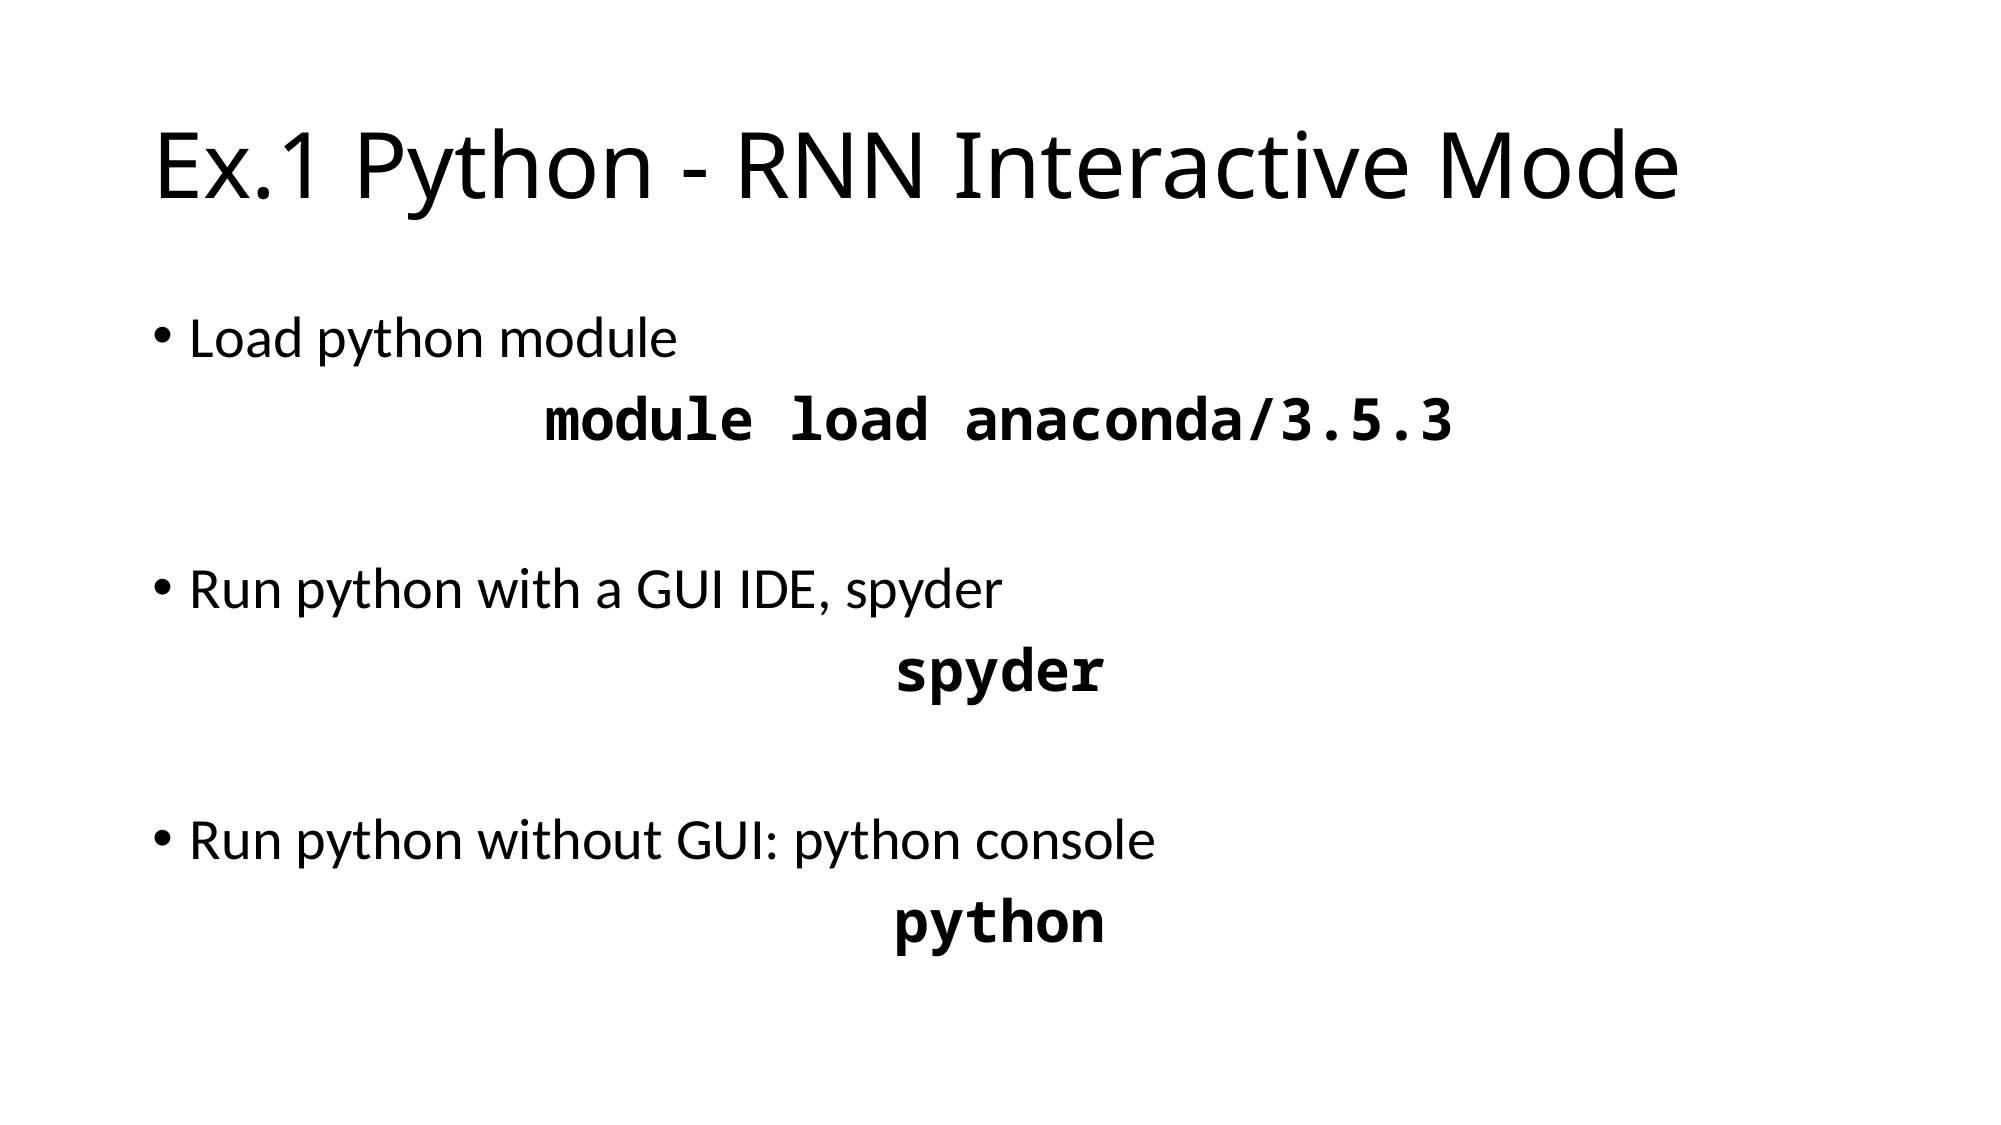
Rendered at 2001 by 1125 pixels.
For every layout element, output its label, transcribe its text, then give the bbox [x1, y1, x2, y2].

list Load python module module load anaconda/3.5.3 Run python with a GUI IDE, spyder spyder Run python without GUI: python console python [137, 299, 1863, 1014]
title Ex.1 Python - RNN Interactive Mode [137, 59, 1863, 278]
